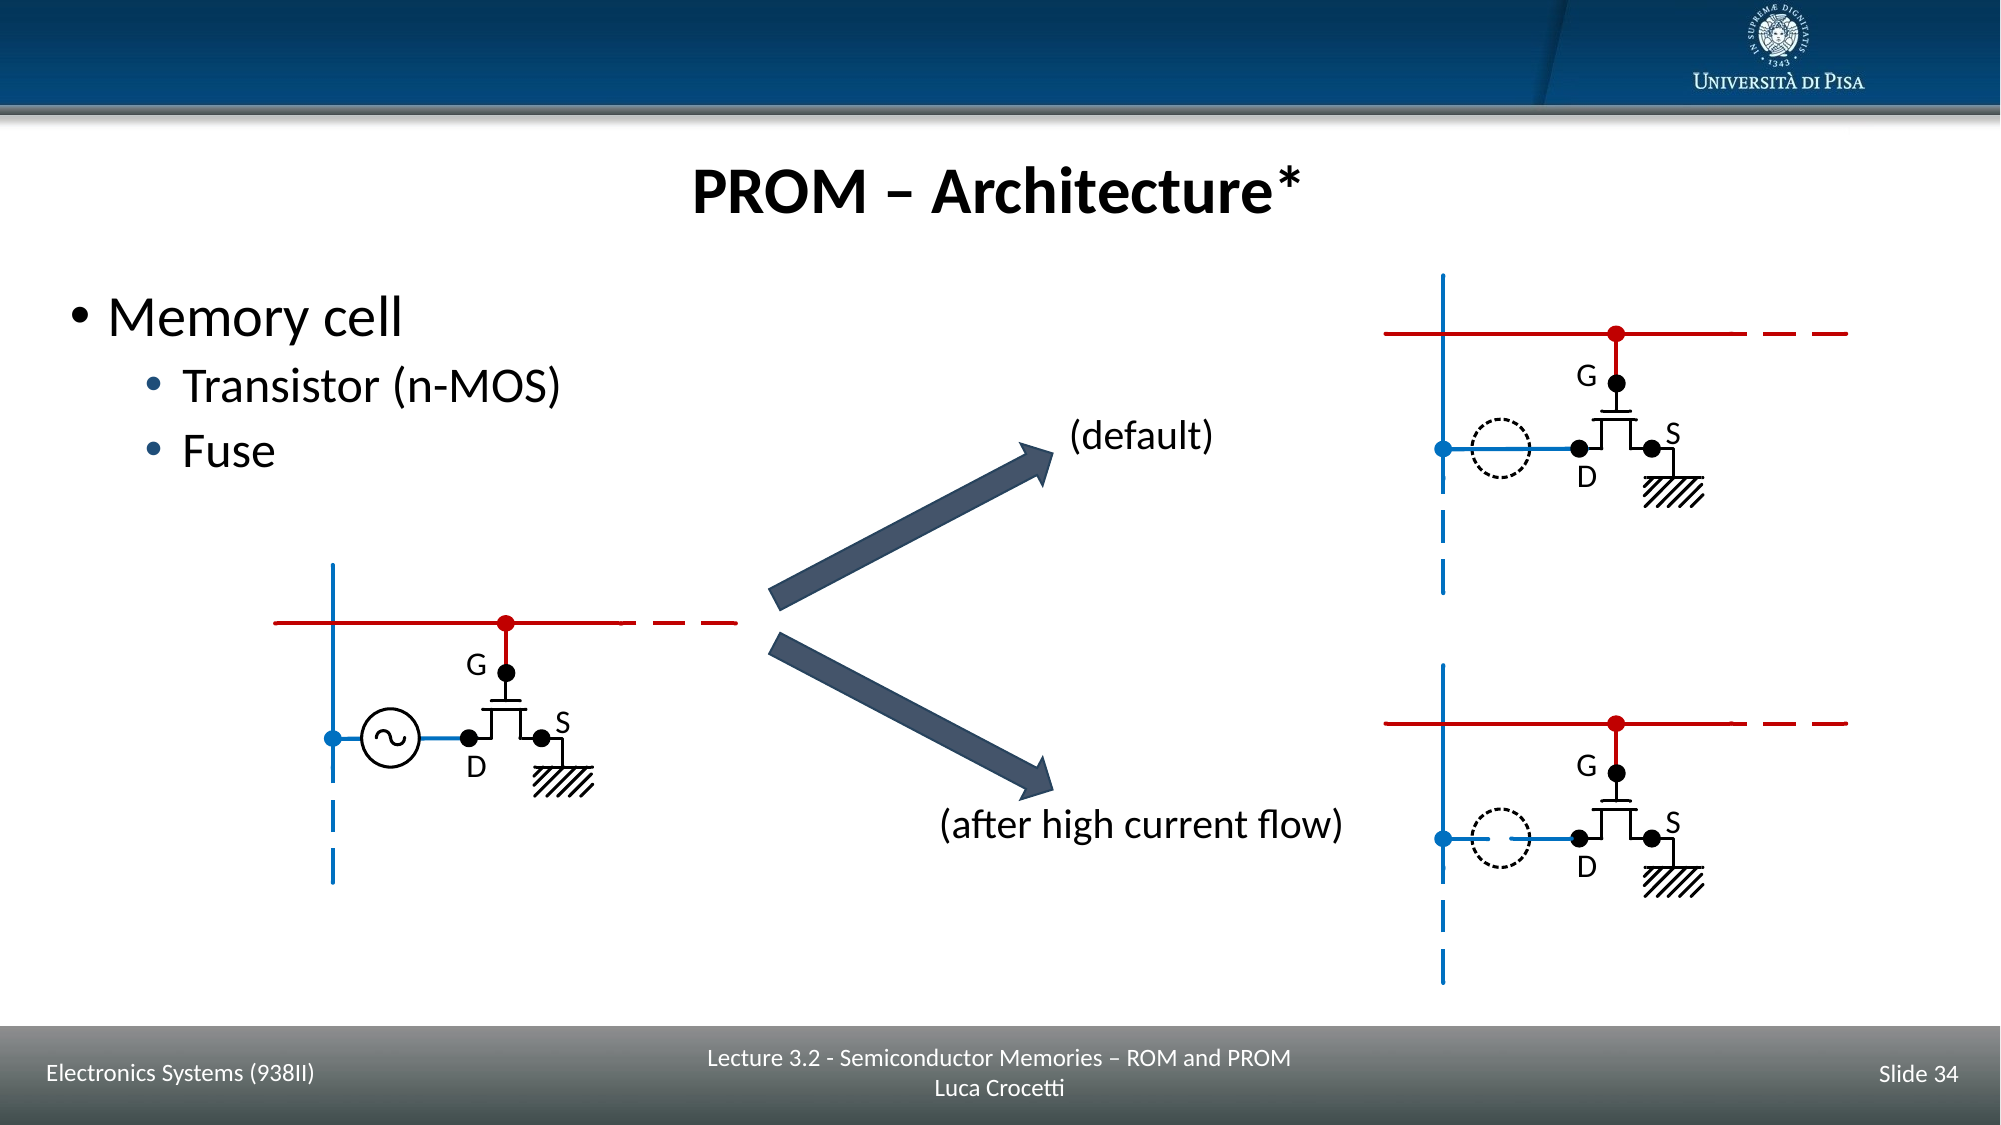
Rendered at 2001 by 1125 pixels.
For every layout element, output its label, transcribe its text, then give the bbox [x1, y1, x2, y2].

text_box Memory cell Transistor (n-MOS) Fuse [54, 278, 1945, 993]
text_box (default) [1035, 400, 1248, 465]
picture [0, 0, 2001, 1125]
text_box [767, 441, 1054, 612]
text_box [767, 631, 1054, 802]
title PROM – Architecture* [55, 138, 1945, 244]
text_box (after high current flow) [911, 789, 1373, 855]
